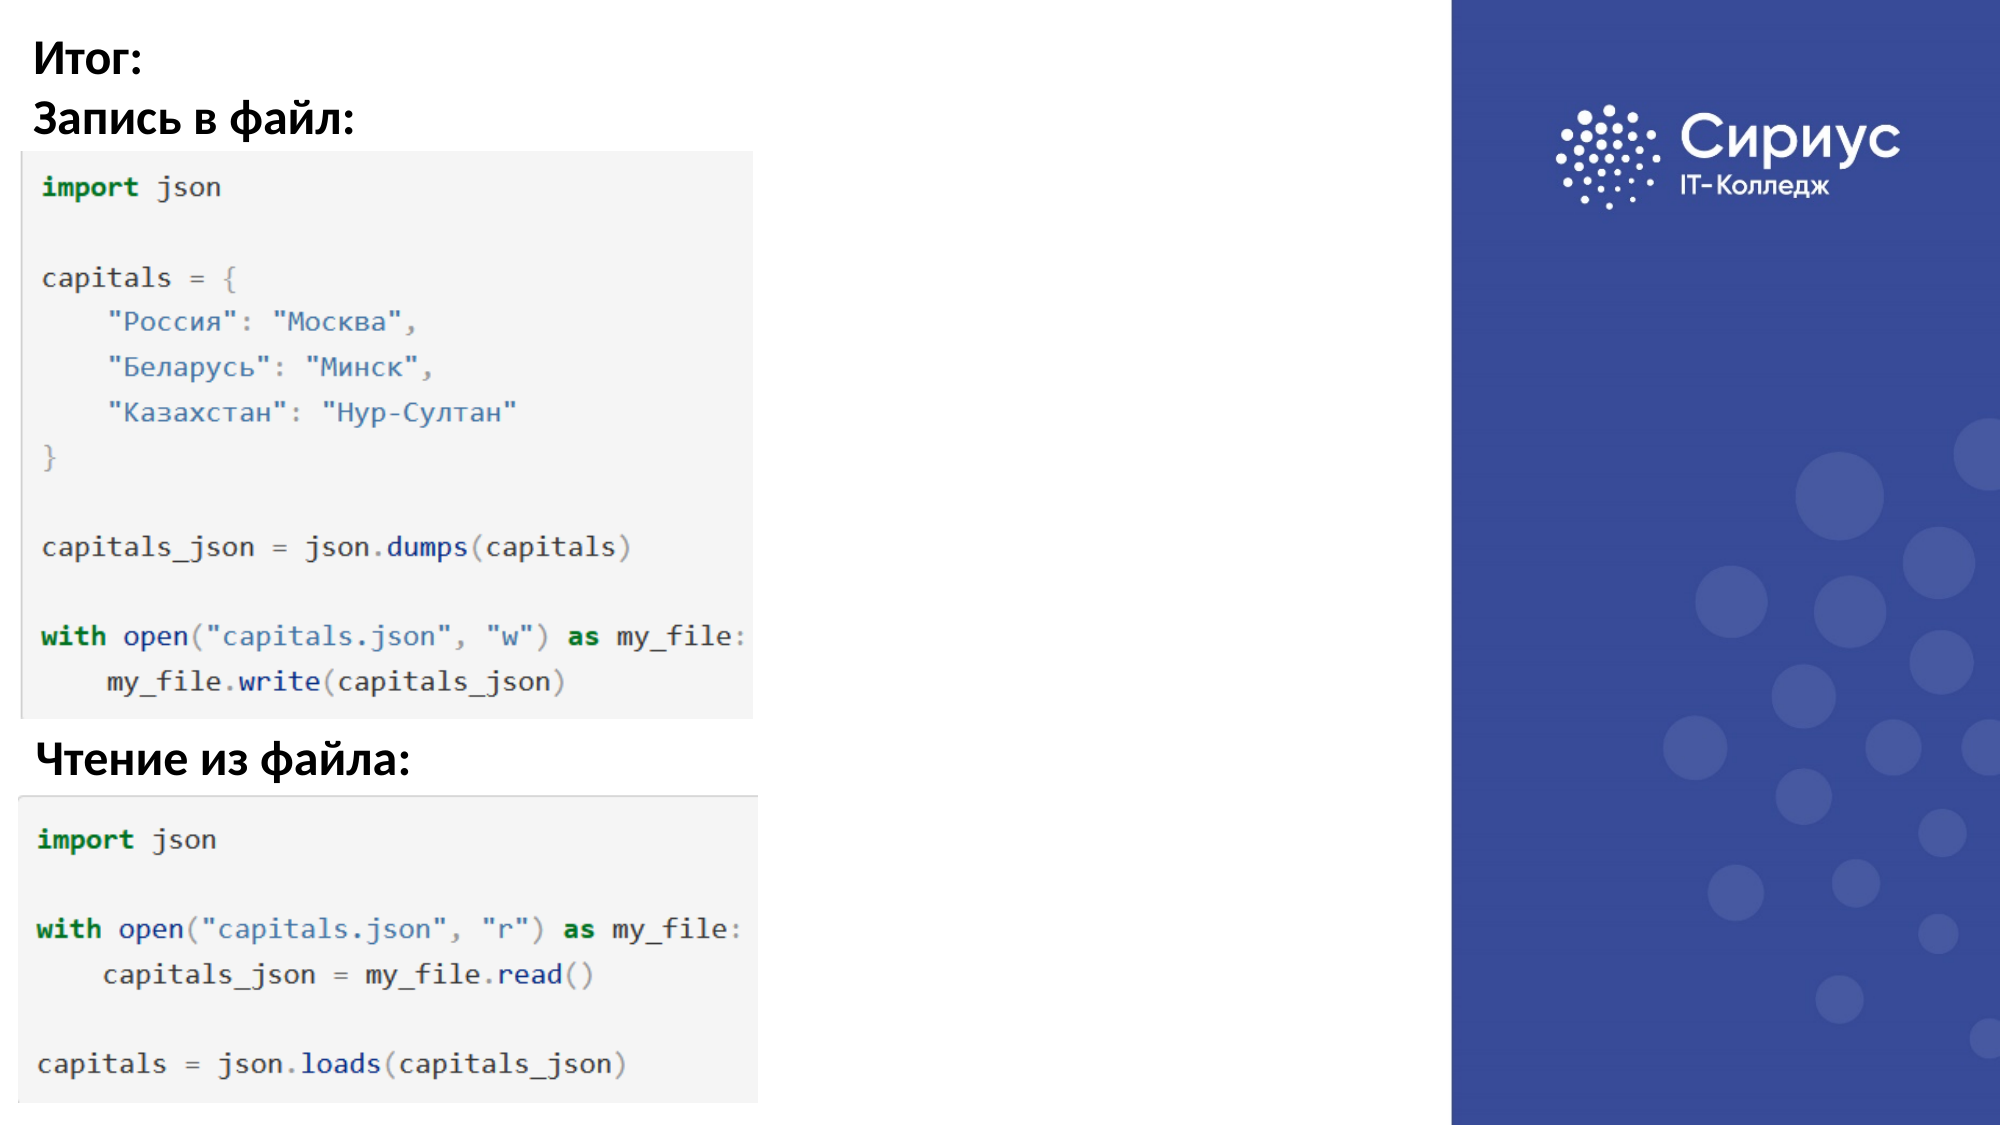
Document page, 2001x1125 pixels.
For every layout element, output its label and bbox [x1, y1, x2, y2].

picture [18, 794, 758, 1103]
list [0, 0, 2000, 1125]
picture [18, 151, 753, 719]
